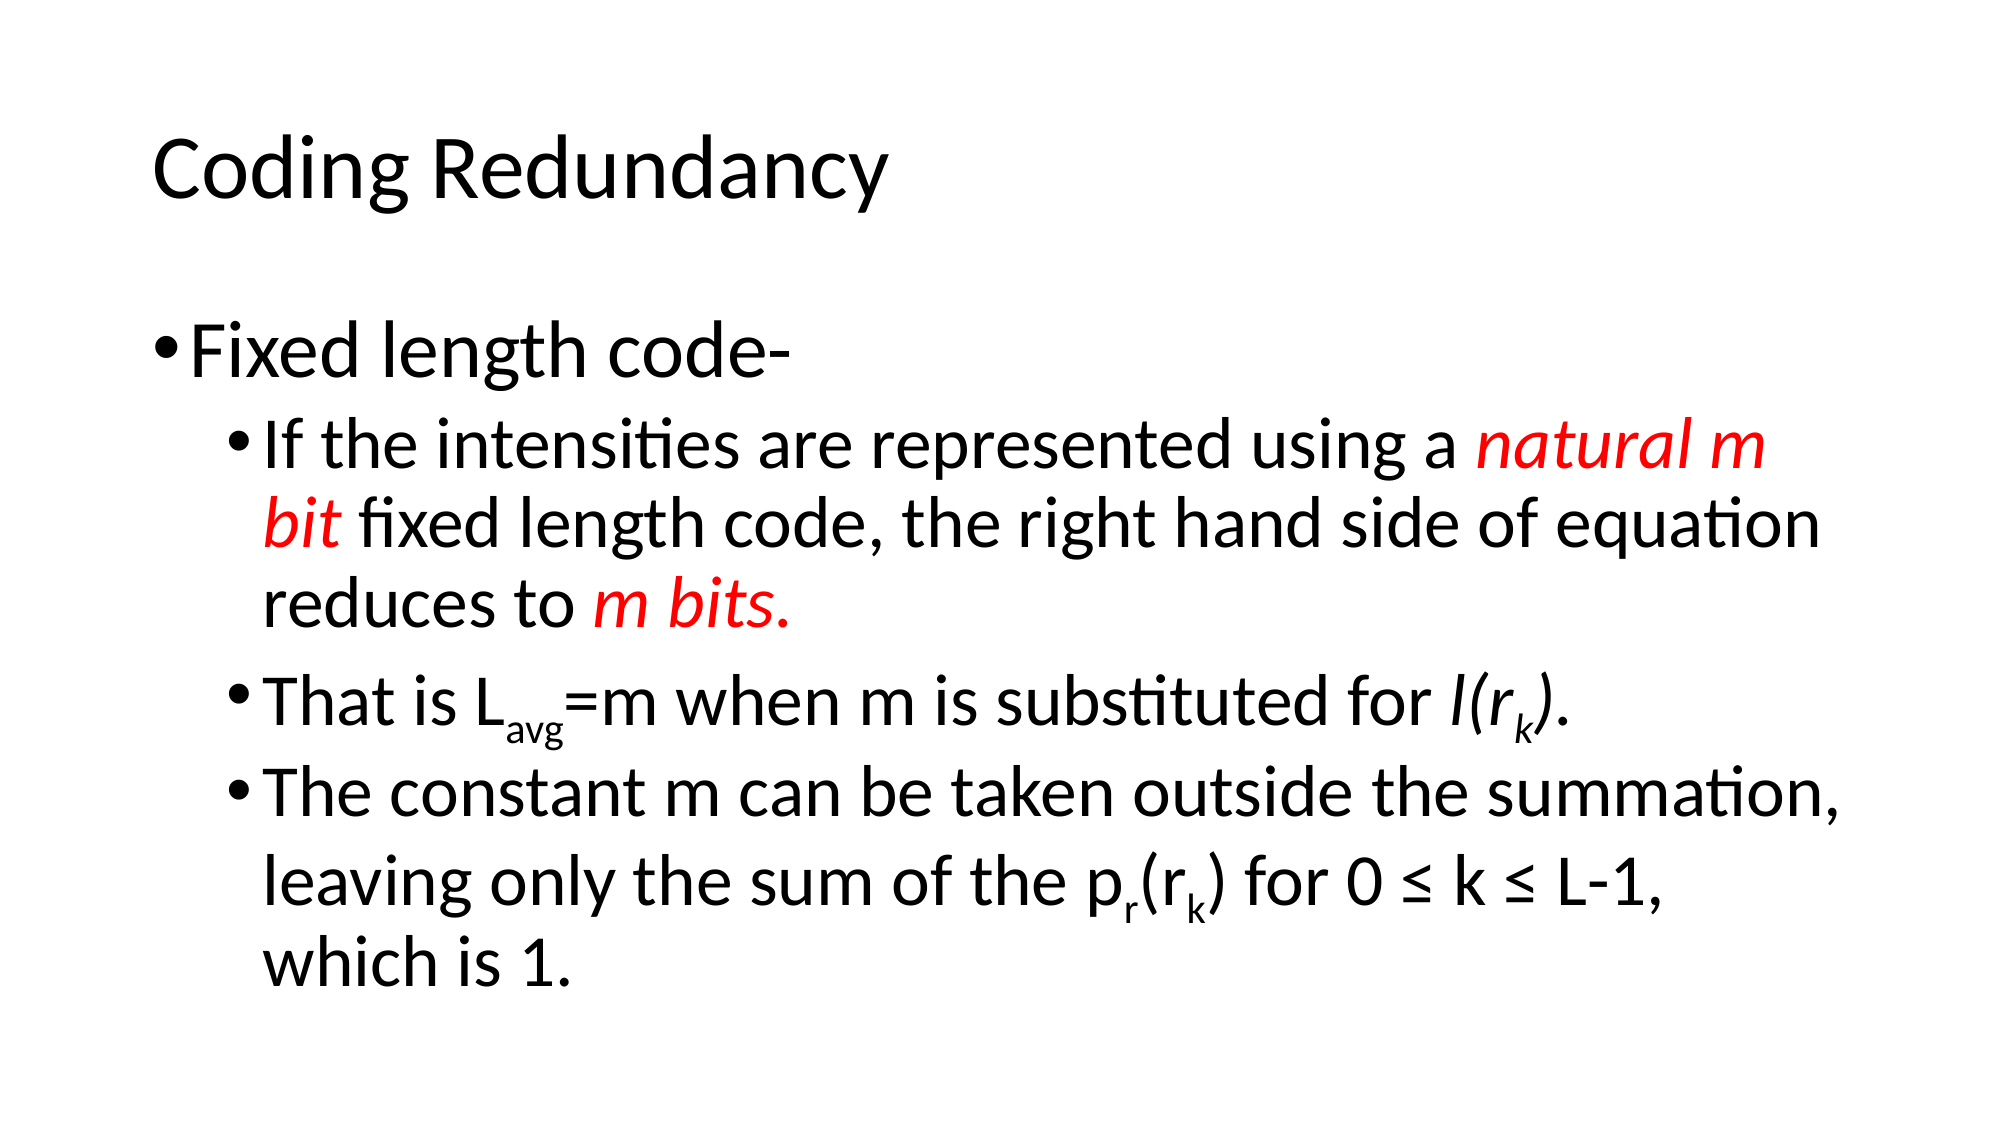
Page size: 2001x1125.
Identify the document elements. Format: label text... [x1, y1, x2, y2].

list Fixed length code- If the intensities are represented using a natural m bit fixed length code, the right hand side of equation reduces to m bits. That is Lavg=m when m is substituted for l(rk). The constant m can be taken outside the summation, leaving only the sum of the pr(rk) for 0 ≤ k ≤ L-1, which is 1. [137, 299, 1863, 1014]
title Coding Redundancy [137, 59, 1863, 278]
